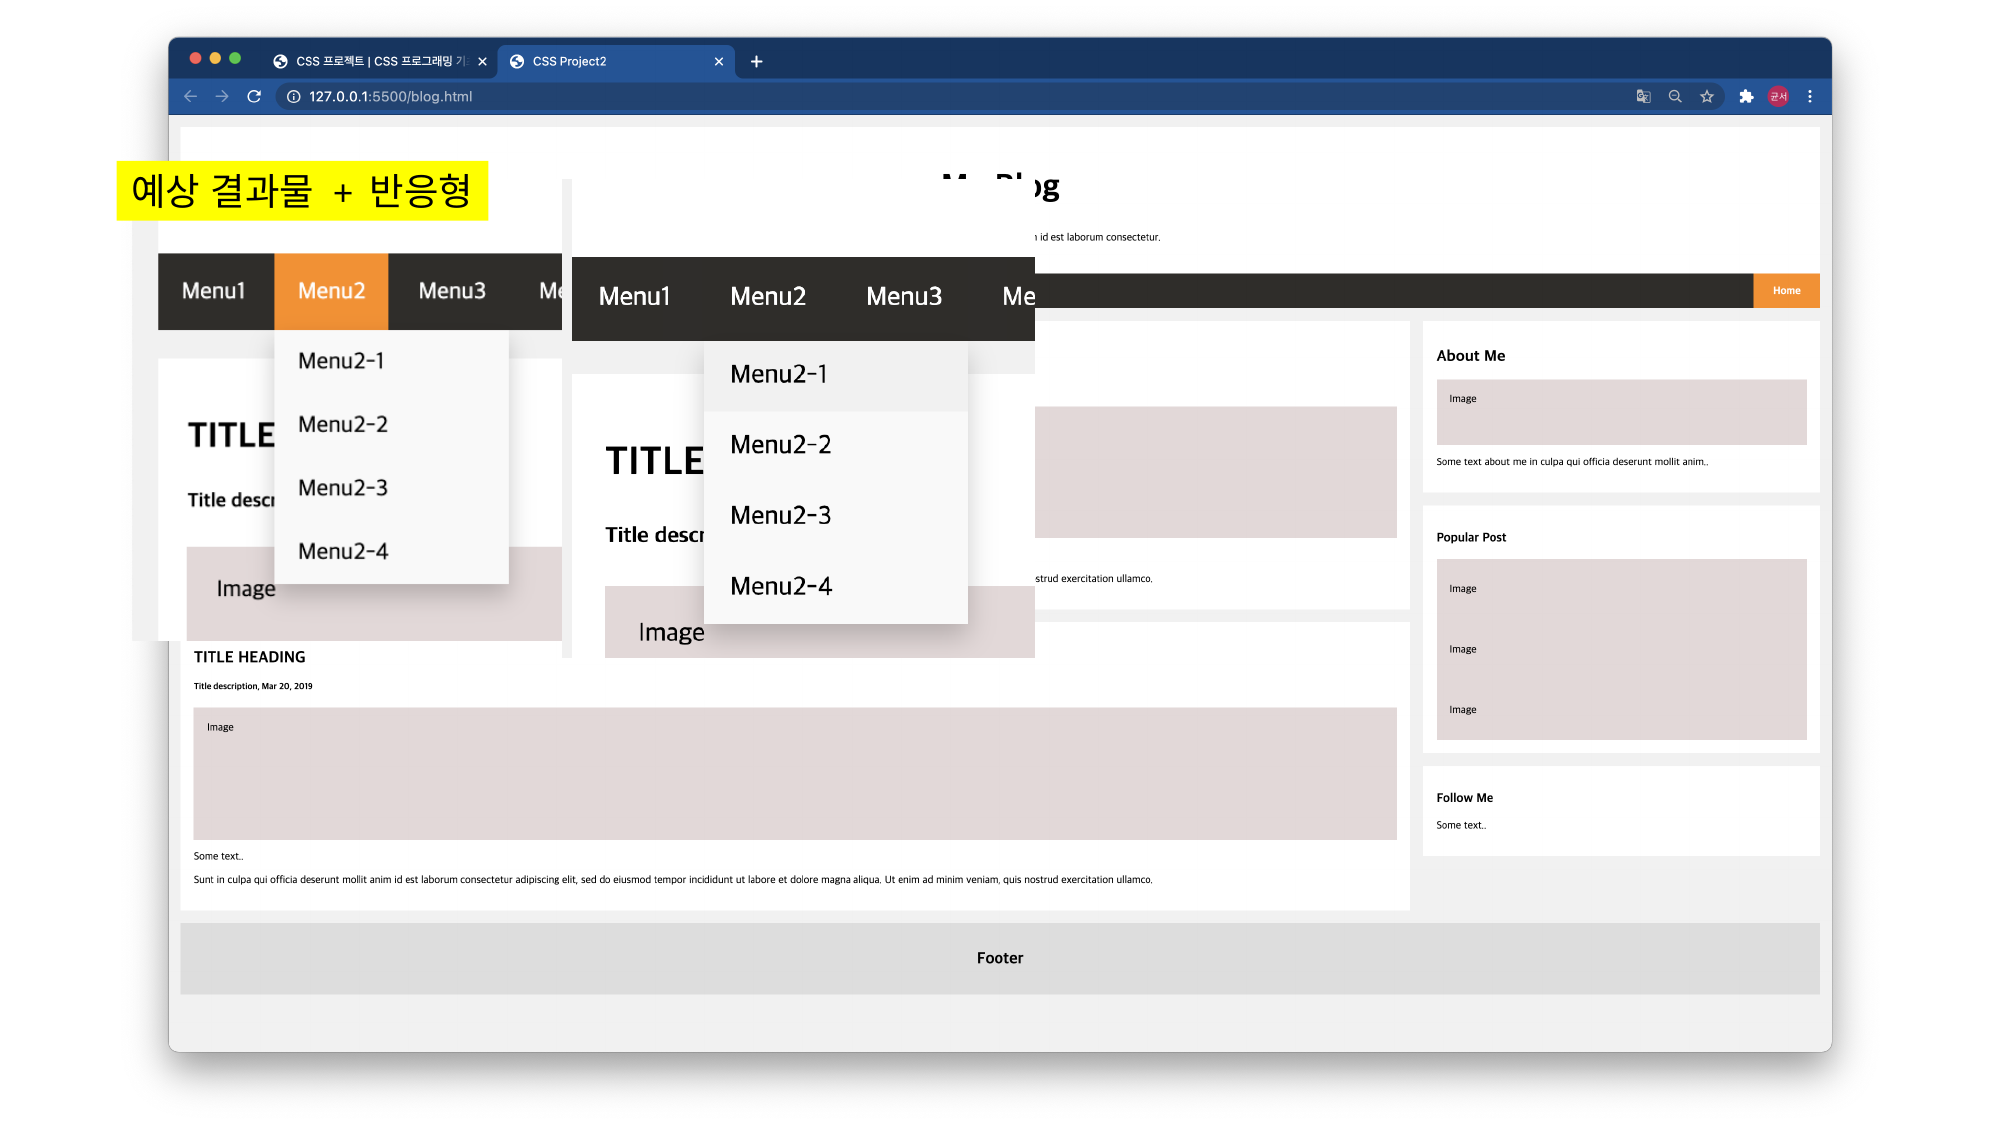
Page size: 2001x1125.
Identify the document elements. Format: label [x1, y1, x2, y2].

picture [113, 0, 1887, 1125]
